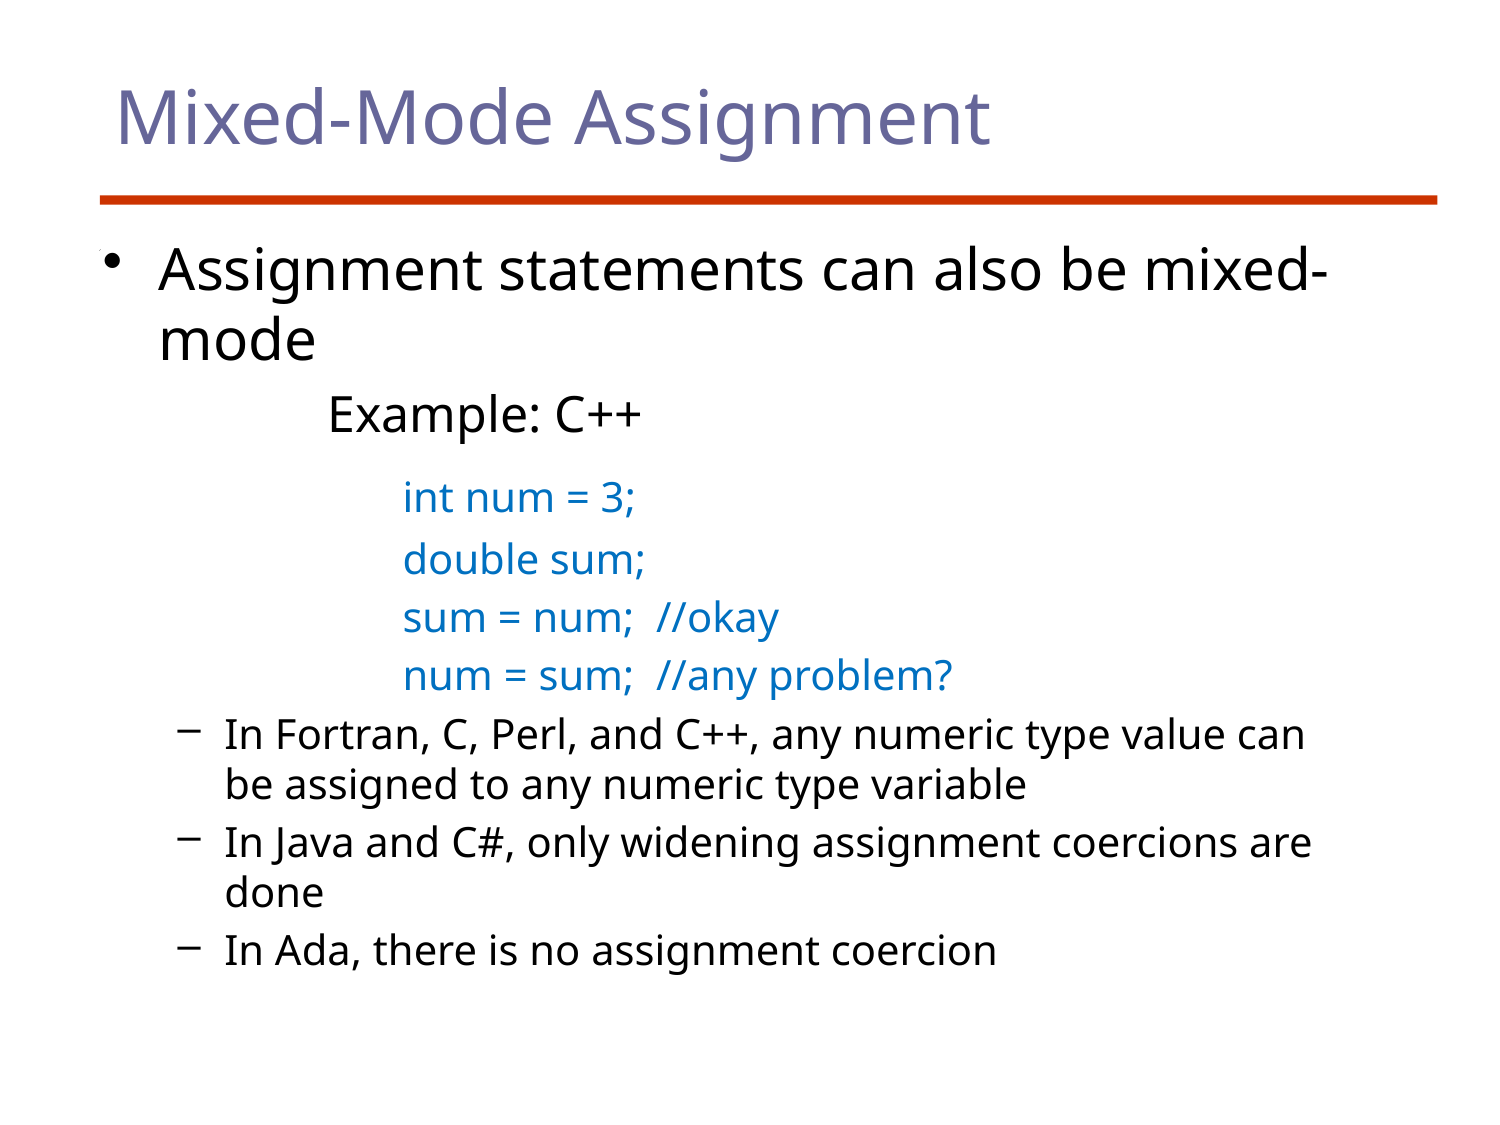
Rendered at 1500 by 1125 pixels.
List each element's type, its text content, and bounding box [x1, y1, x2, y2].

list Assignment statements can also be mixed-mode Example: C++ int num = 3; double sum; sum = num; //okay num = sum; //any problem? In Fortran, C, Perl, and C++, any numeric type value can be assigned to any numeric type variable In Java and C#, only widening assignment coercions are done In Ada, there is no assignment coercion [87, 224, 1363, 1013]
title Mixed-Mode Assignment [99, 62, 1438, 250]
